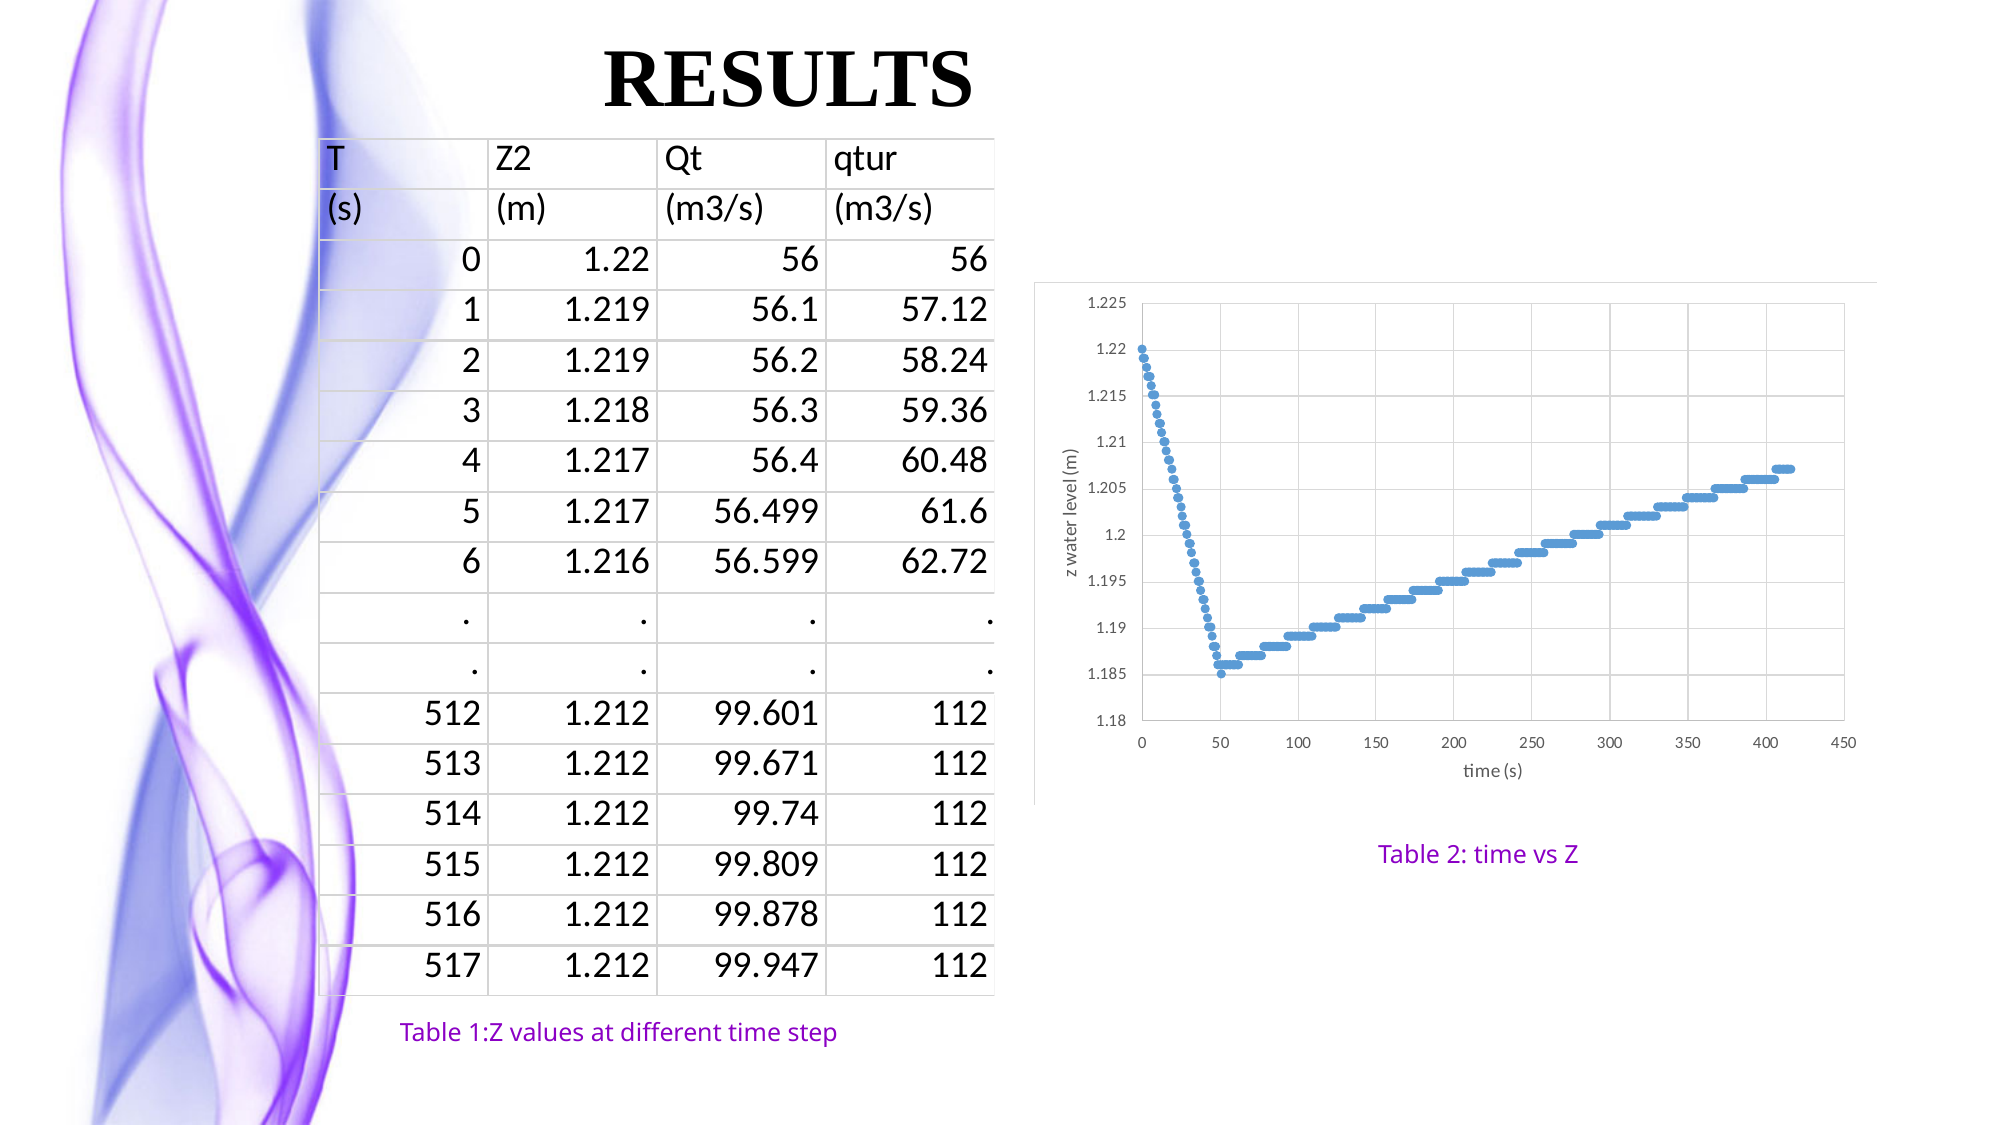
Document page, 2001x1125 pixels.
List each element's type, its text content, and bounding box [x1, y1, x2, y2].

text_box Table 2: time vs Z [1363, 830, 1953, 876]
text_box RESULTS [589, 15, 1267, 175]
picture [0, 0, 2001, 1125]
text_box Table 1:Z values at different time step [385, 1009, 975, 1055]
